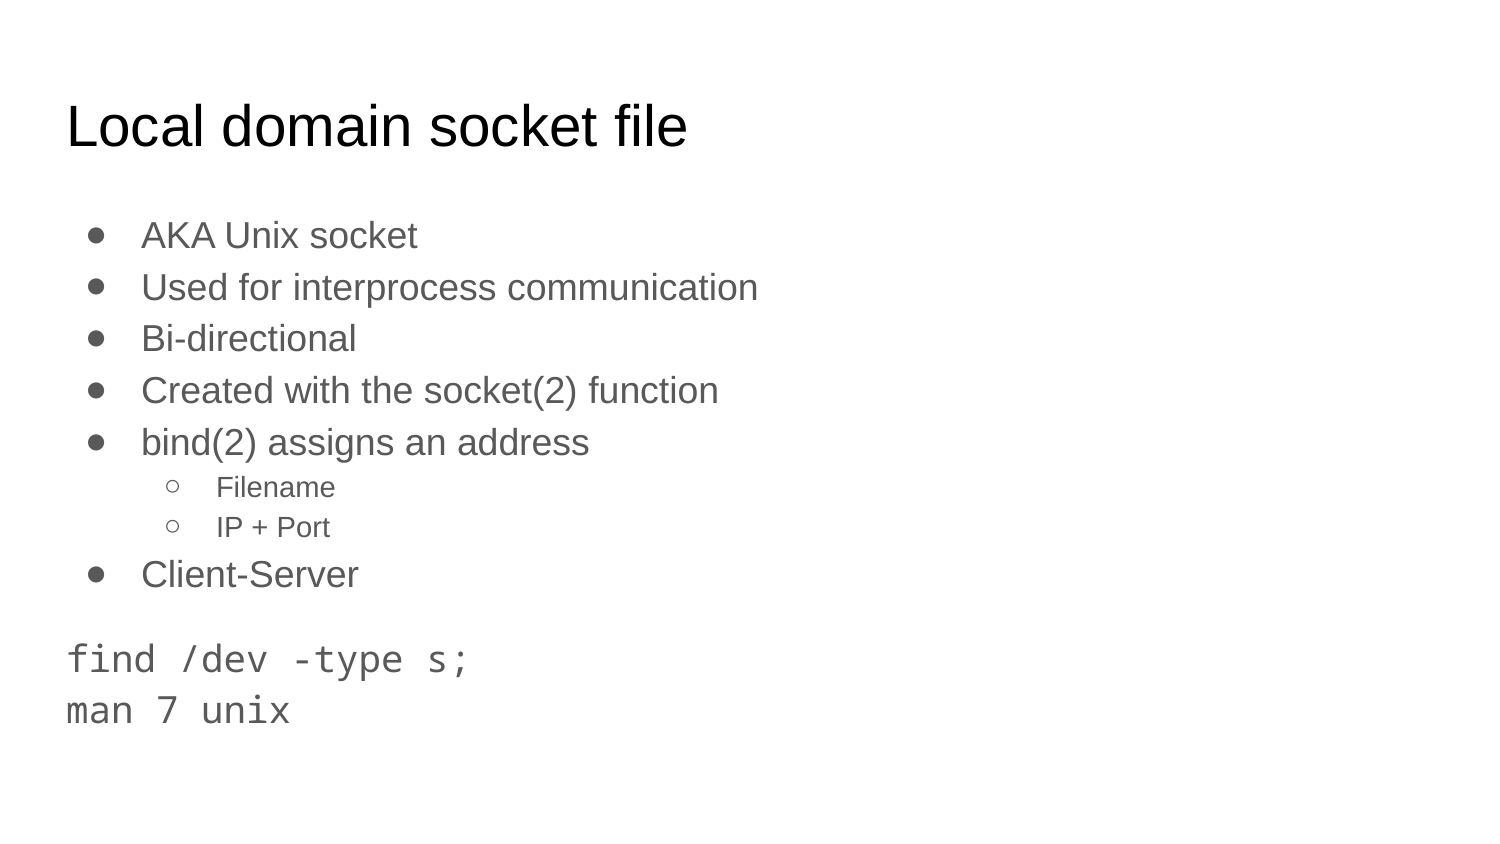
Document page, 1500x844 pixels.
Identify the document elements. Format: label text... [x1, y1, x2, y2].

list AKA Unix socket Used for interprocess communication Bi-directional Created with the socket(2) function bind(2) assigns an address Filename IP + Port Client-Server find /dev -type s; man 7 unix [51, 189, 1449, 750]
title Local domain socket file [51, 72, 1449, 167]
